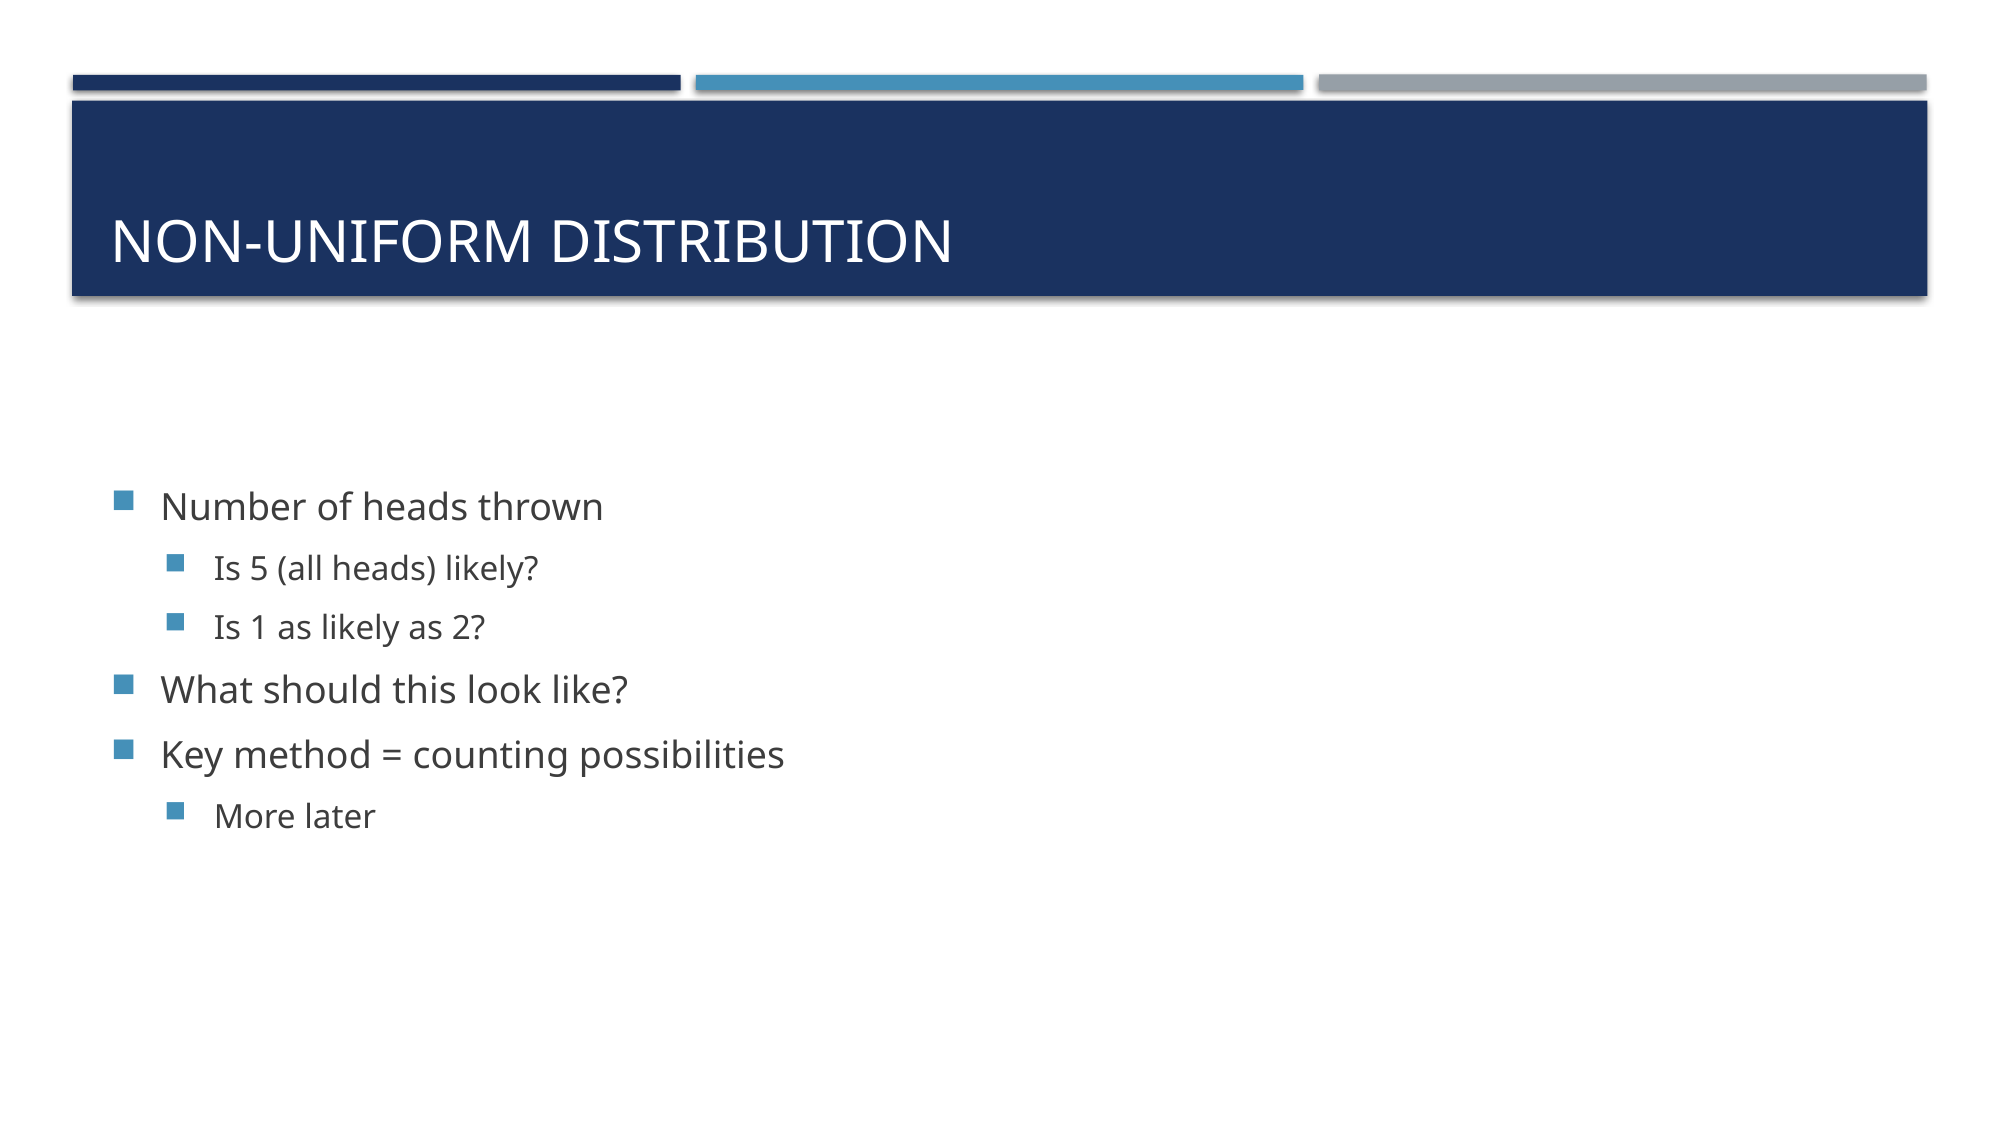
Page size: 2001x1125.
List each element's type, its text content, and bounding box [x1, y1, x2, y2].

title Non-uniform distribution [95, 115, 1905, 282]
list Number of heads thrown Is 5 (all heads) likely? Is 1 as likely as 2? What should this look like? Key method = counting possibilities More later [95, 357, 1905, 962]
